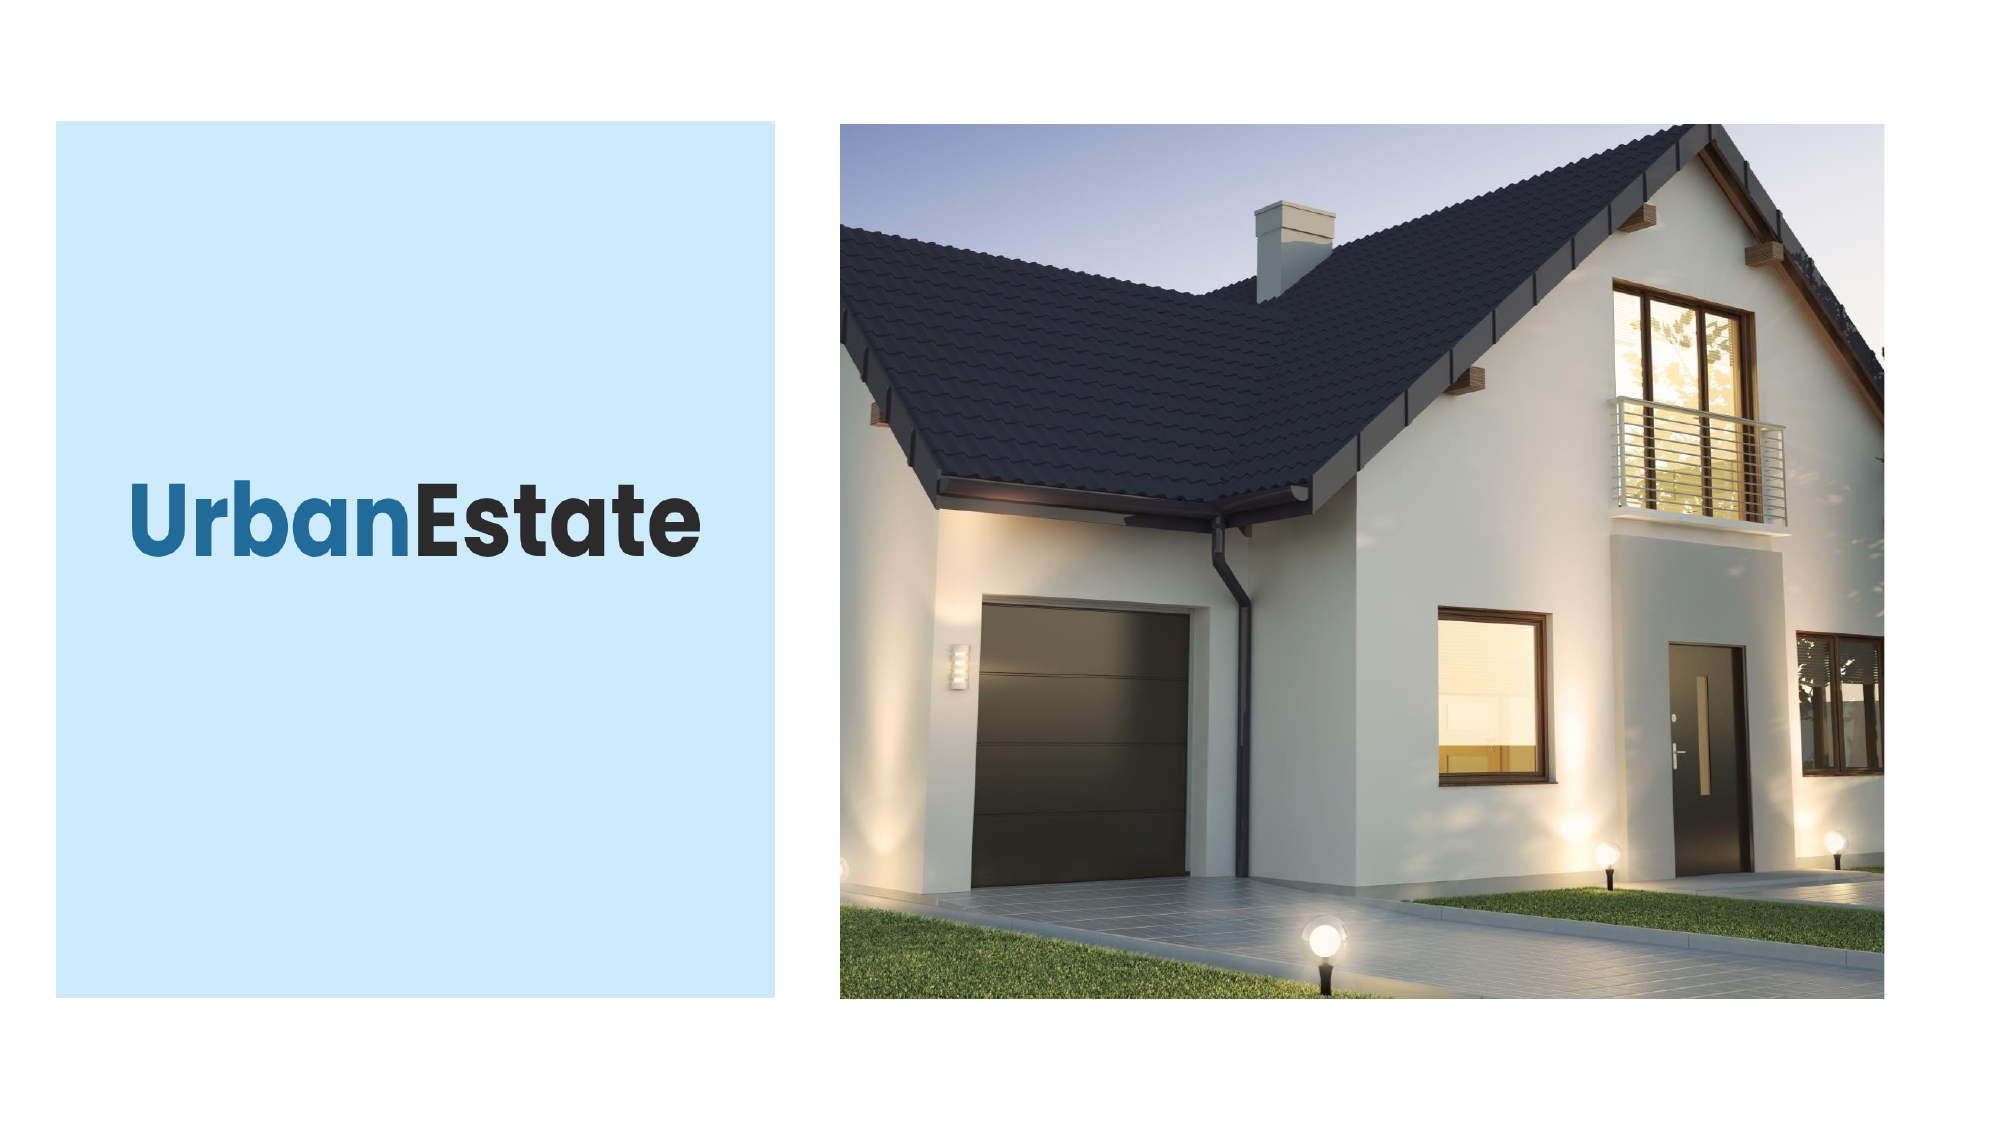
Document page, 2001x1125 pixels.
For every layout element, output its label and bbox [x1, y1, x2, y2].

text_box [56, 121, 775, 998]
picture [839, 124, 1885, 1000]
picture [128, 476, 702, 559]
